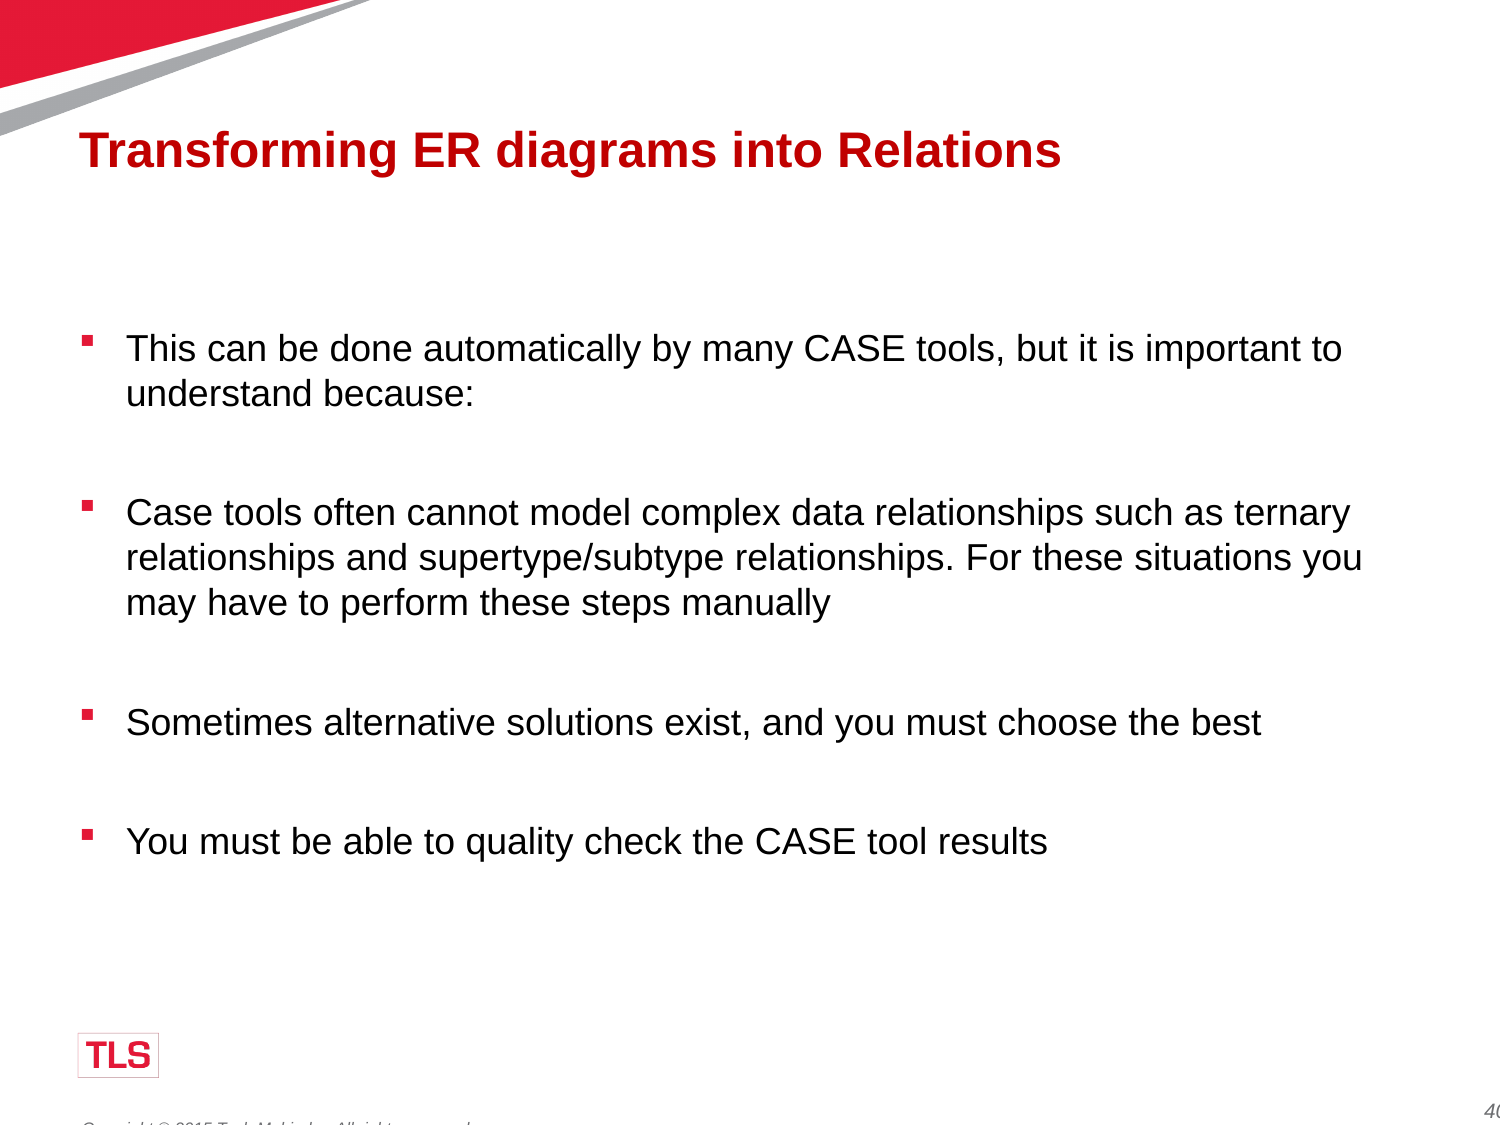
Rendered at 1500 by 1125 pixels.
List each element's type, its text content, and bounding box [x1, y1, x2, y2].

title Transforming ER diagrams into Relations [78, 117, 1429, 179]
picture [0, 0, 373, 136]
picture [64, 1023, 172, 1097]
list This can be done automatically by many CASE tools, but it is important to understand because: Case tools often cannot model complex data relationships such as ternary relationships and supertype/subtype relationships. For these situations you may have to perform these steps manually Sometimes alternative solutions exist, and you must choose the best You must be able to quality check the CASE tool results [78, 323, 1429, 551]
